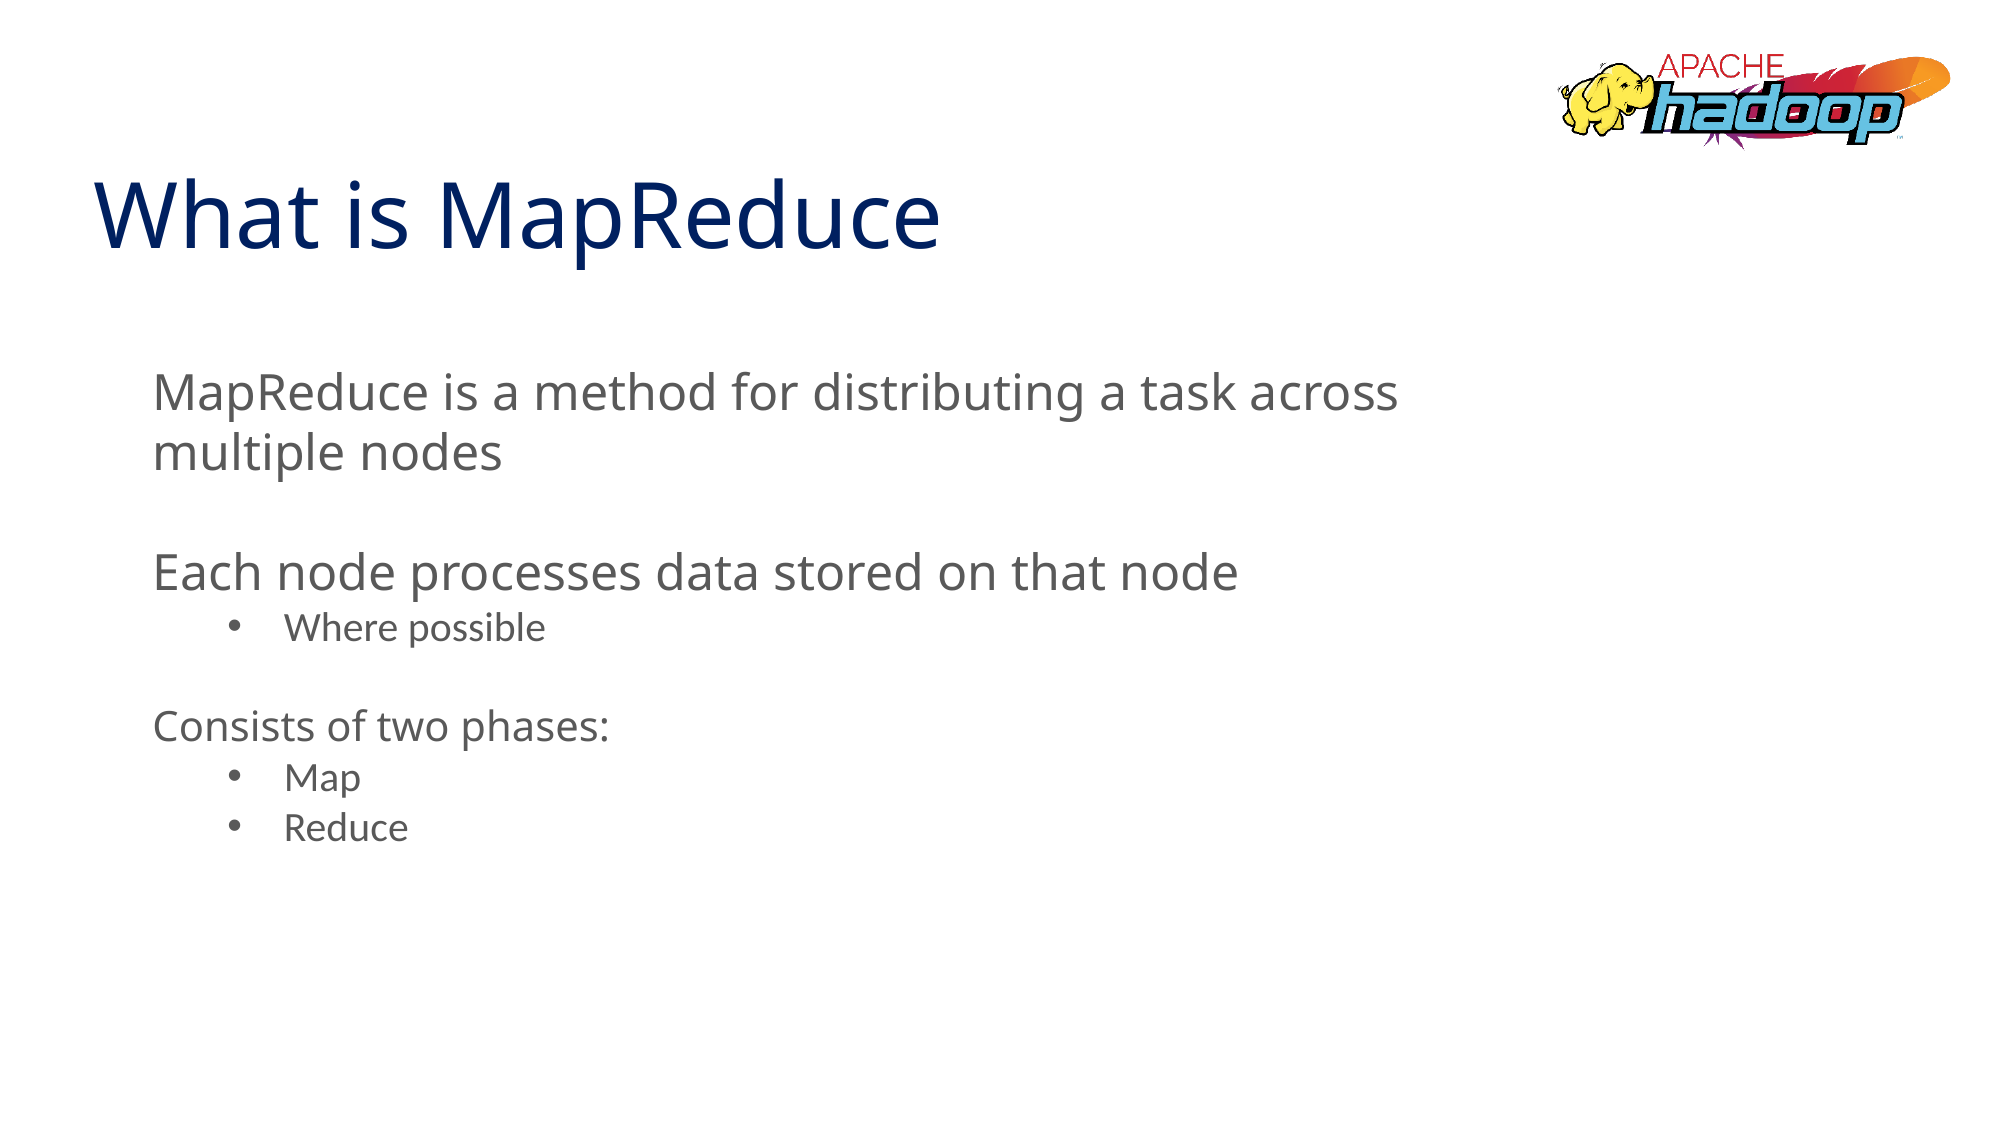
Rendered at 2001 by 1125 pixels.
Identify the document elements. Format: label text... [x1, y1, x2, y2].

title What is MapReduce [78, 110, 1804, 328]
text_box MapReduce is a method for distributing a task across multiple nodes Each node processes data stored on that node Where possible Consists of two phases: Map Reduce [137, 352, 1564, 858]
picture [1542, 36, 1967, 165]
